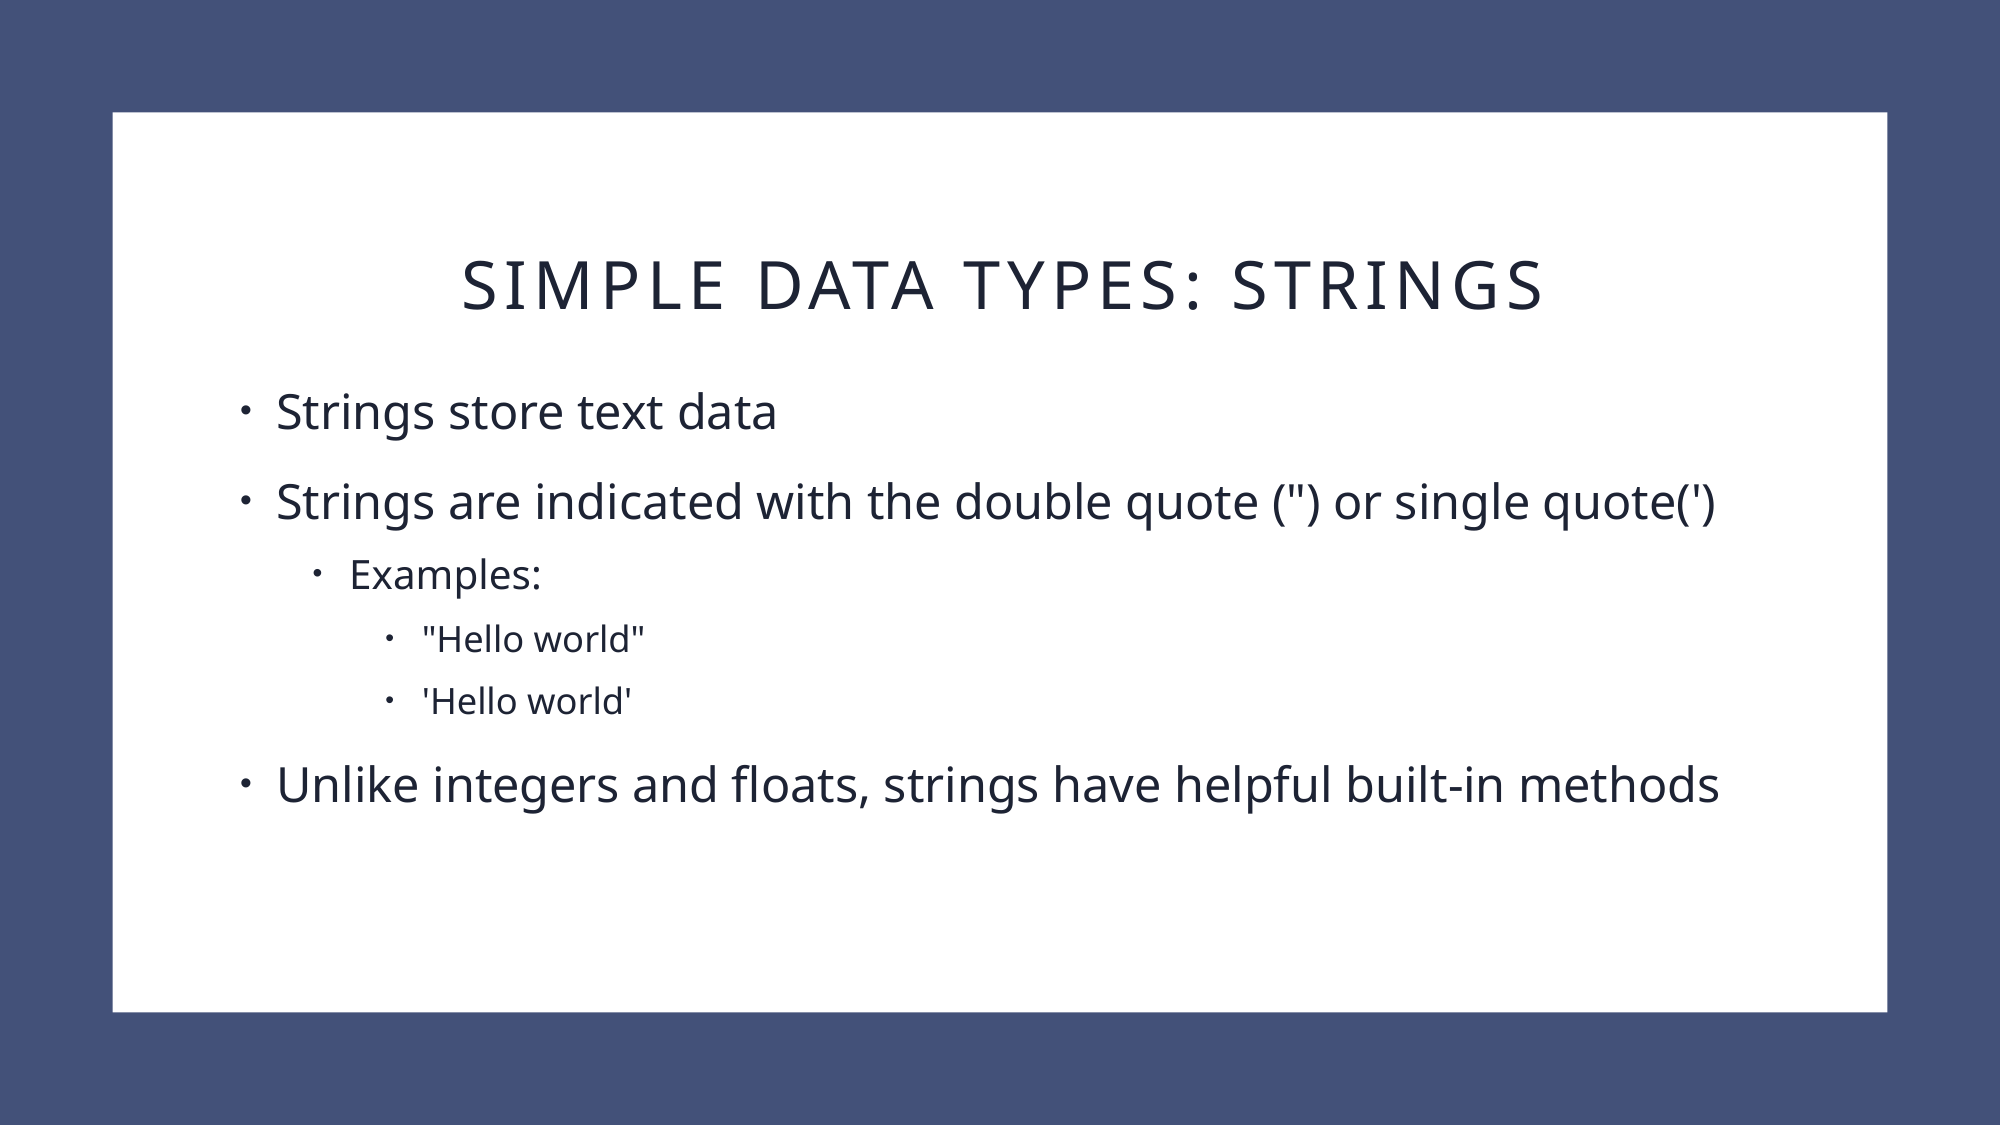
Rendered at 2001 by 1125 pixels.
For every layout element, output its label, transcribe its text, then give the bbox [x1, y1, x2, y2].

text_box [111, 111, 1888, 1013]
list Strings store text data Strings are indicated with the double quote (") or single quote(') Examples: "Hello world" 'Hello world' Unlike integers and floats, strings have helpful built-in methods [225, 361, 1782, 943]
text_box [0, 0, 2000, 1125]
title Simple data types: strings [225, 165, 1782, 332]
